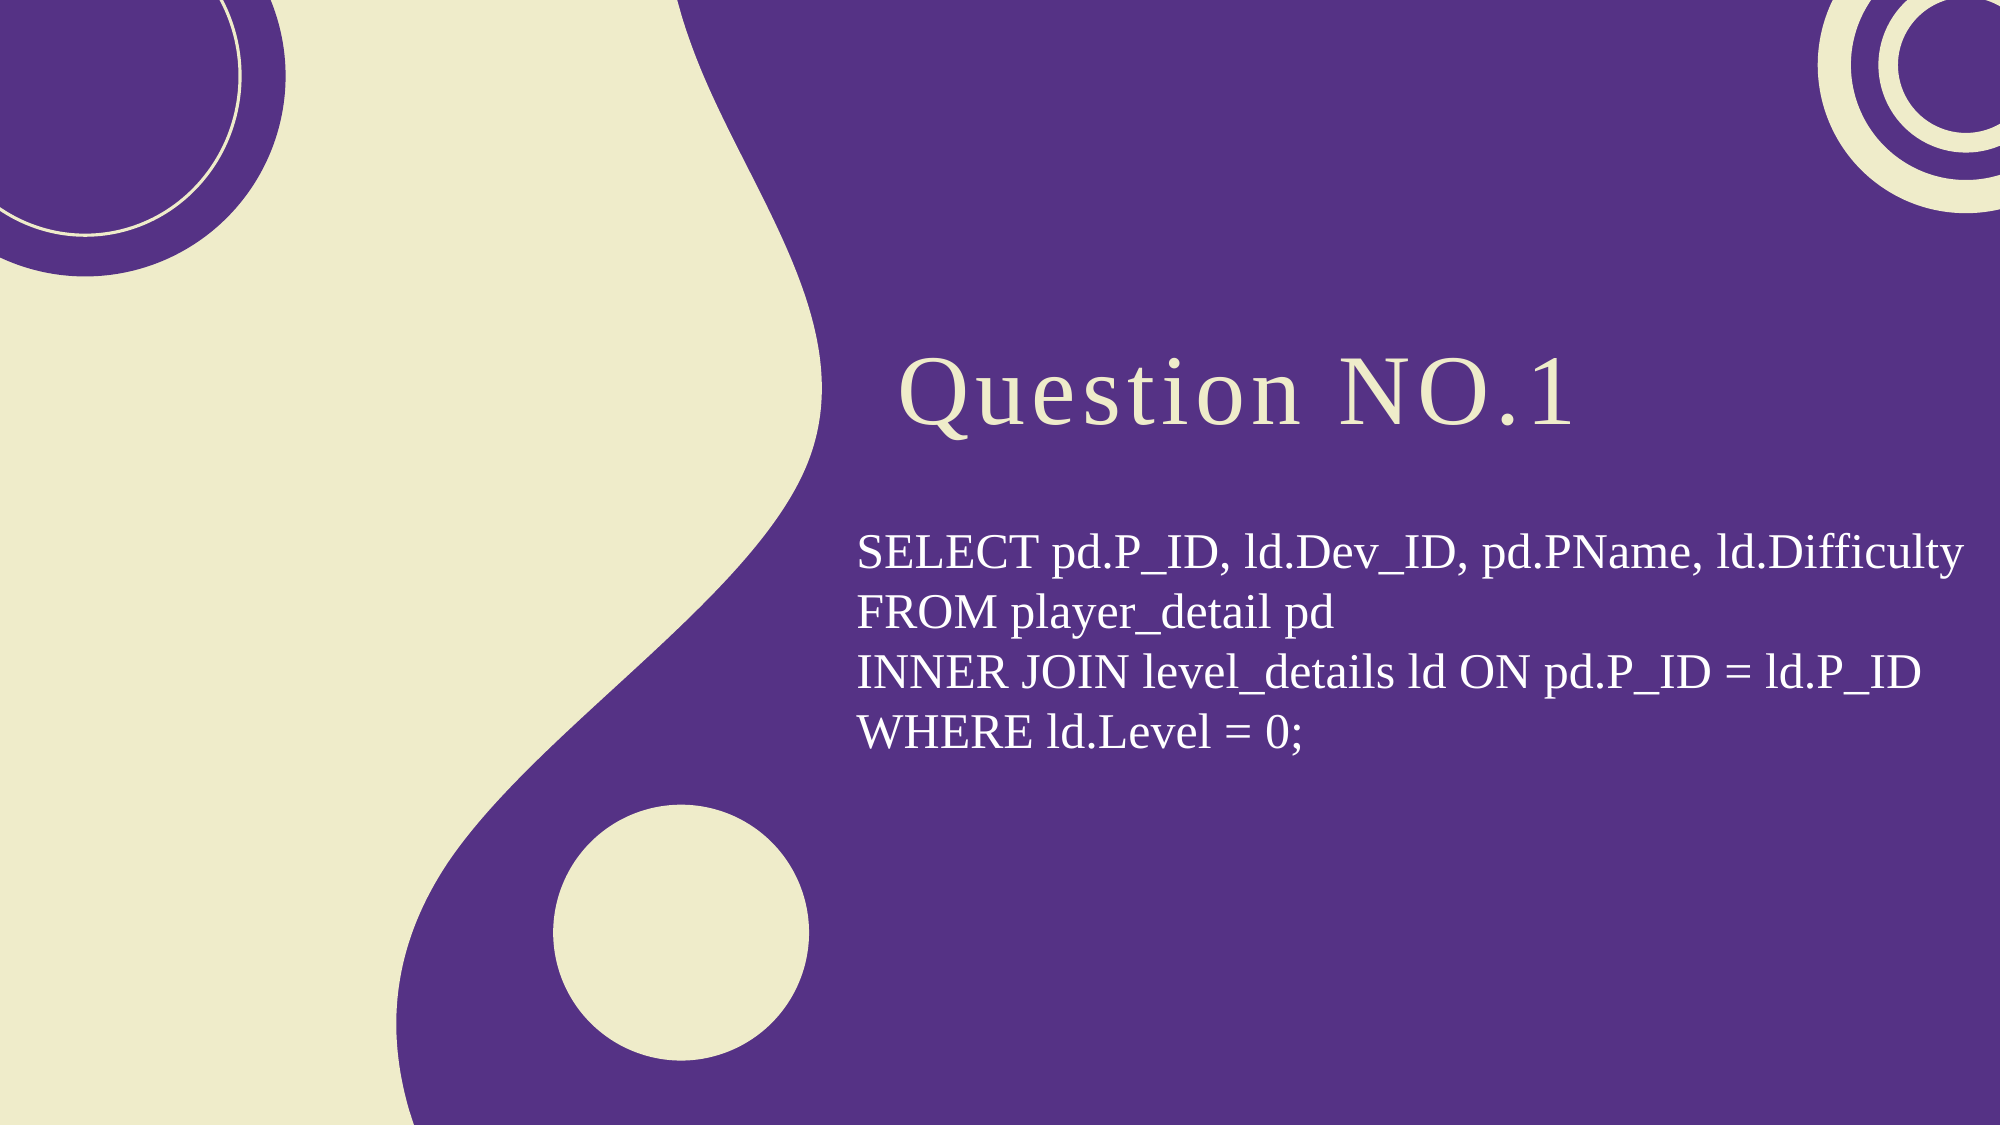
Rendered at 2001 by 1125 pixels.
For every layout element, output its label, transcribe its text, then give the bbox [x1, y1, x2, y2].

text_box Question NO.1 [882, 317, 1793, 452]
text_box [0, 0, 823, 1125]
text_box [1817, 0, 2000, 214]
text_box [552, 803, 811, 1062]
text_box [0, 0, 287, 278]
text_box SELECT pd.P_ID, ld.Dev_ID, pd.PName, ld.Difficulty FROM player_detail pd INNER JOIN level_details ld ON pd.P_ID = ld.P_ID WHERE ld.Level = 0; [841, 510, 1993, 766]
text_box [0, 0, 242, 237]
